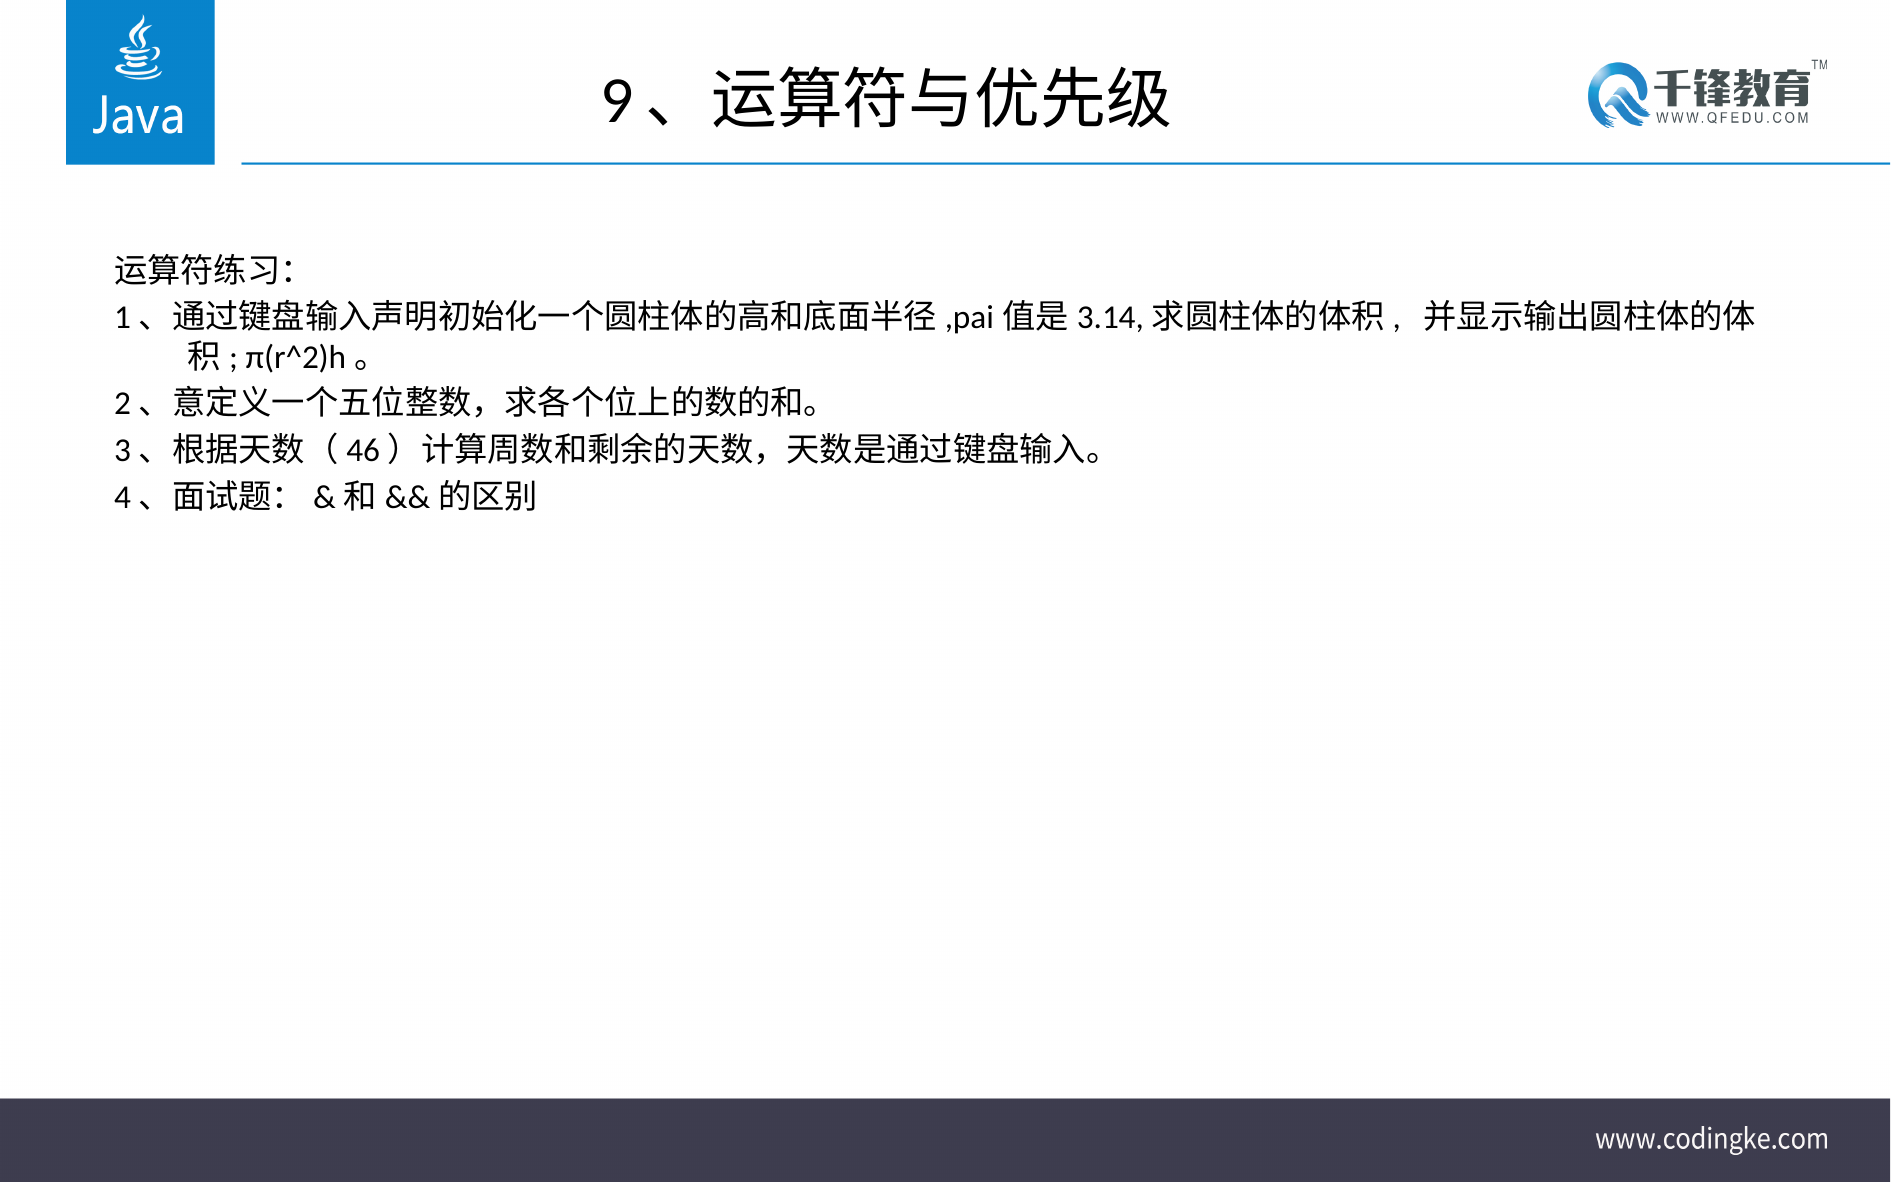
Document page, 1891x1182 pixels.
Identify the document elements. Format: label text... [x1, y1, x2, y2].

list 运算符练习： 1、通过键盘输入声明初始化一个圆柱体的高和底面半径,pai值是3.14,求圆柱体的体积, 并显示输出圆柱体的体积; π(r^2)h。 2、意定义一个五位整数，求各个位上的数的和。 3、根据天数（46）计算周数和剩余的天数，天数是通过键盘输入。 4、面试题：&和&&的区别 [94, 239, 1796, 1036]
picture [0, 0, 1891, 1182]
title 9、运算符与优先级 [236, 47, 1536, 147]
